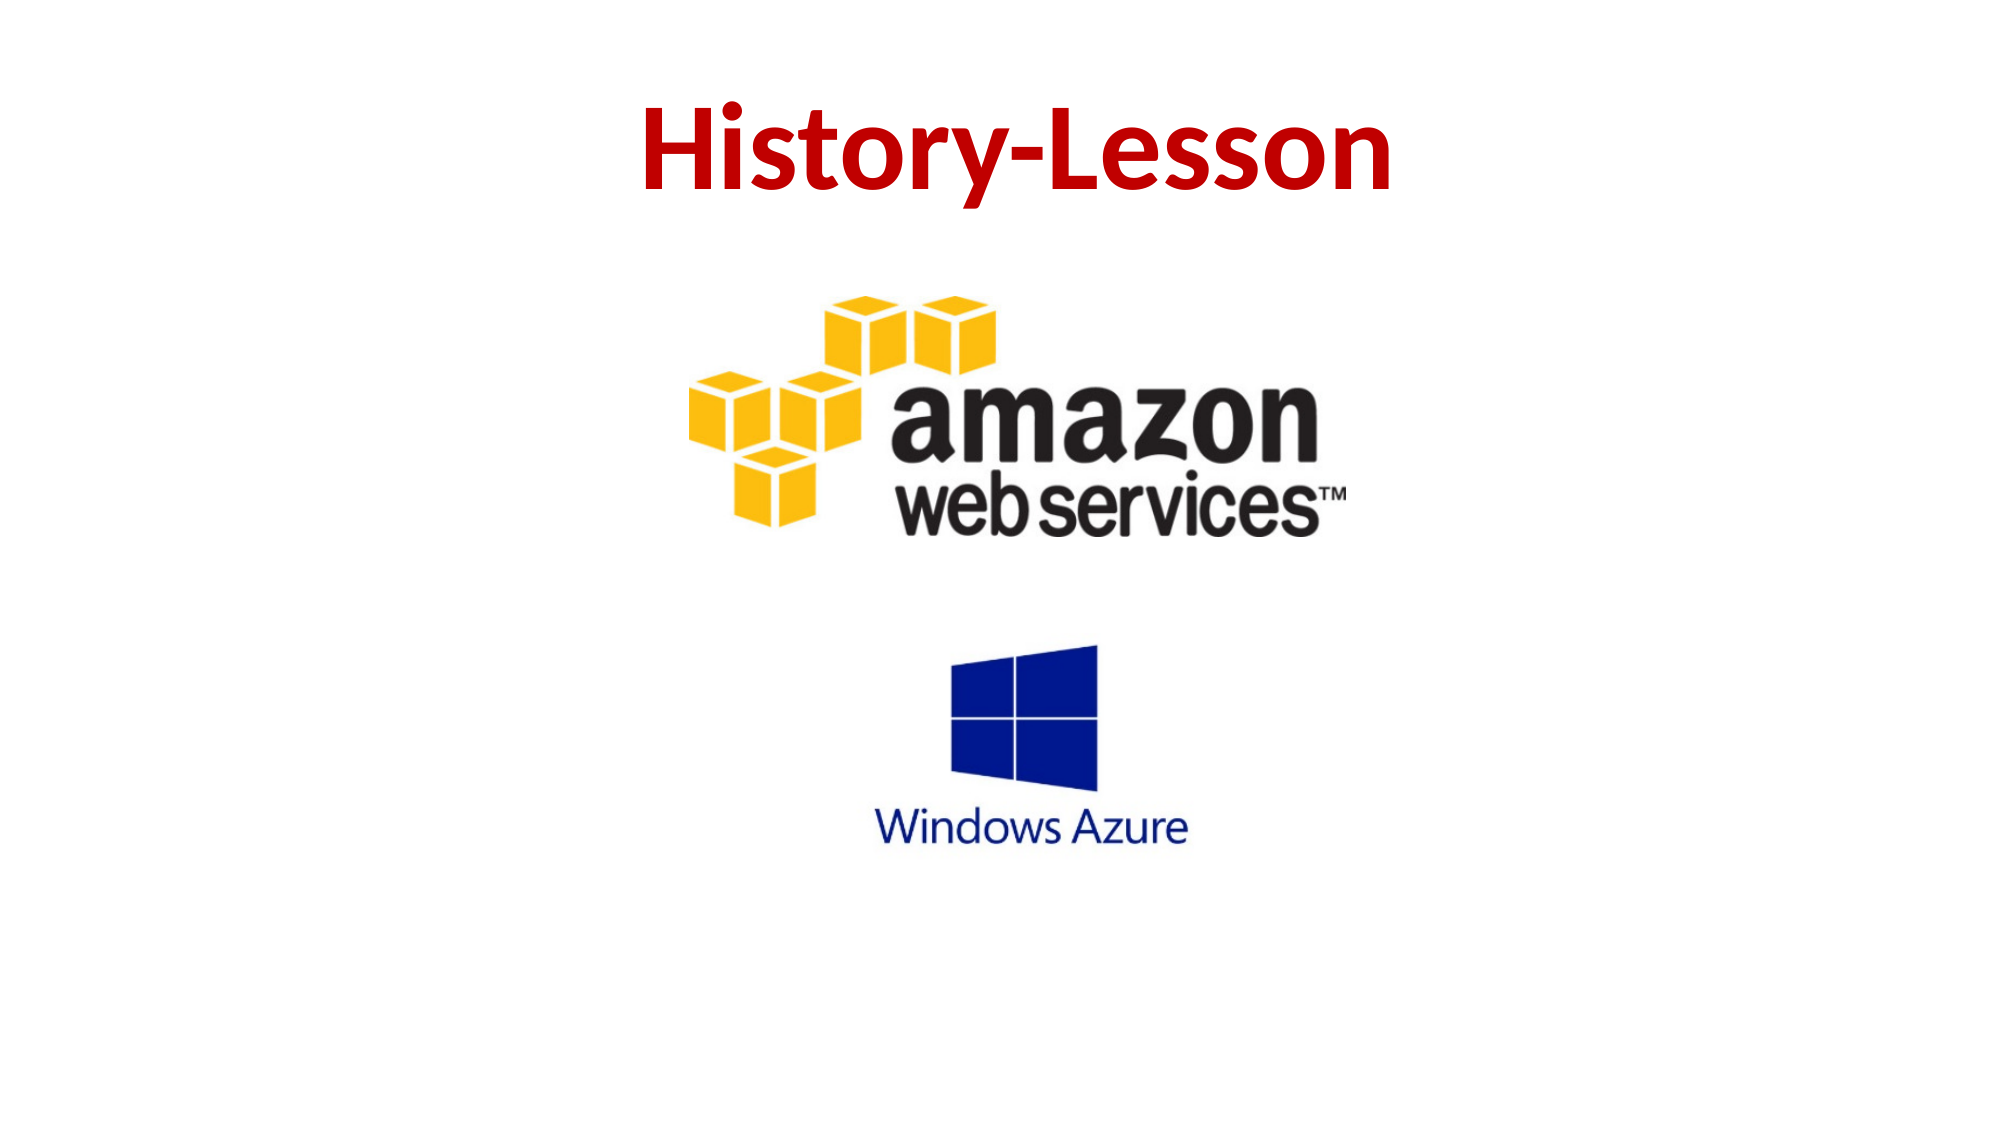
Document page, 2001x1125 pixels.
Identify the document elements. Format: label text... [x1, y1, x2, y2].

picture [689, 296, 1346, 537]
picture [820, 633, 1215, 898]
text_box History-Lesson [624, 57, 1412, 222]
